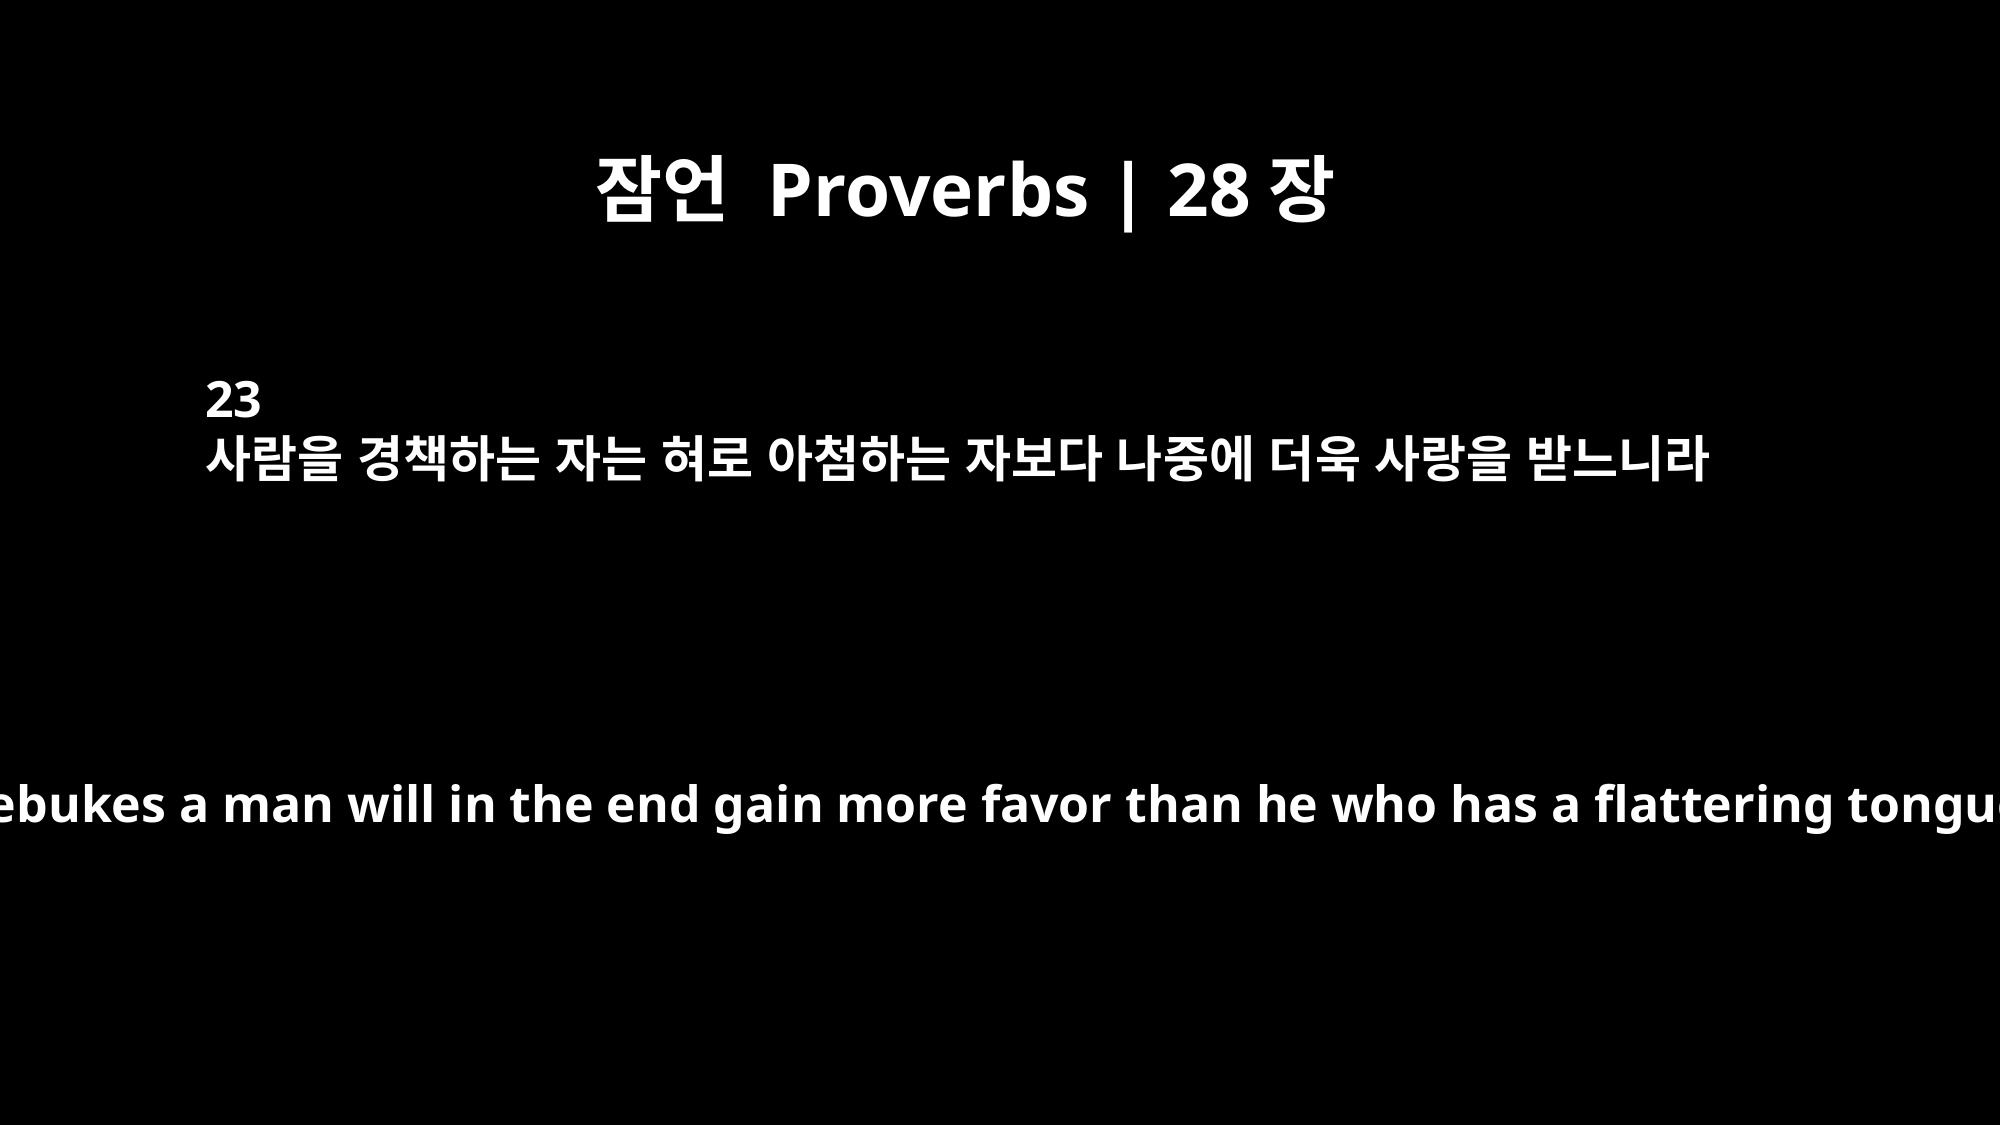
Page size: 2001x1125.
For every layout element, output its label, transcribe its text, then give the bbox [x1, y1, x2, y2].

text_box 23 사람을 경책하는 자는 혀로 아첨하는 자보다 나중에 더욱 사랑을 받느니라 [190, 359, 1727, 495]
text_box He who rebukes a man will in the end gain more favor than he who has a flattering tongue. [0, 764, 2000, 840]
text_box 잠언 Proverbs | 28장 [580, 136, 1352, 239]
